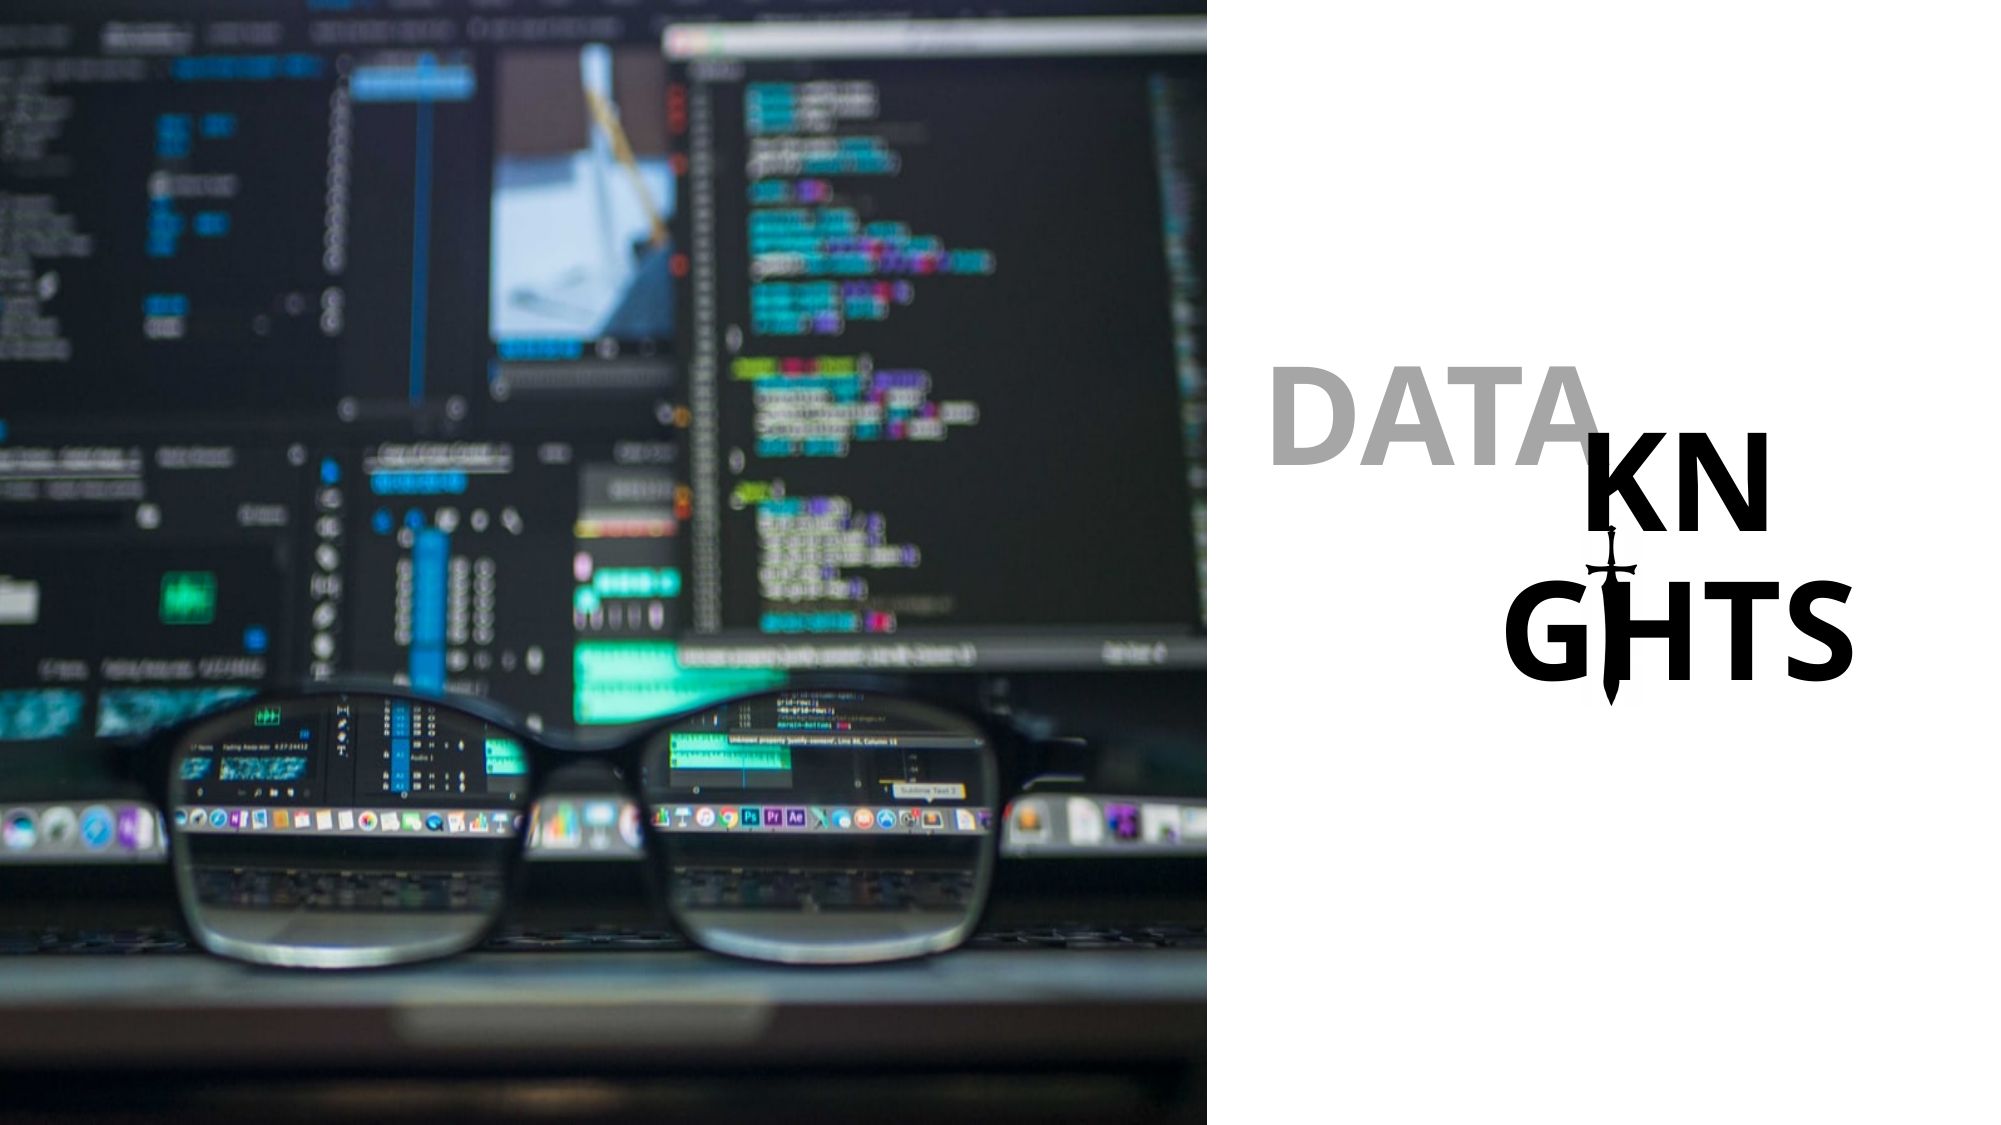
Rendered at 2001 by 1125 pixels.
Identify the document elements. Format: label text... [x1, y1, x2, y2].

picture [0, 0, 1207, 1125]
title DATA [1246, 350, 1739, 503]
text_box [1414, 515, 1942, 718]
